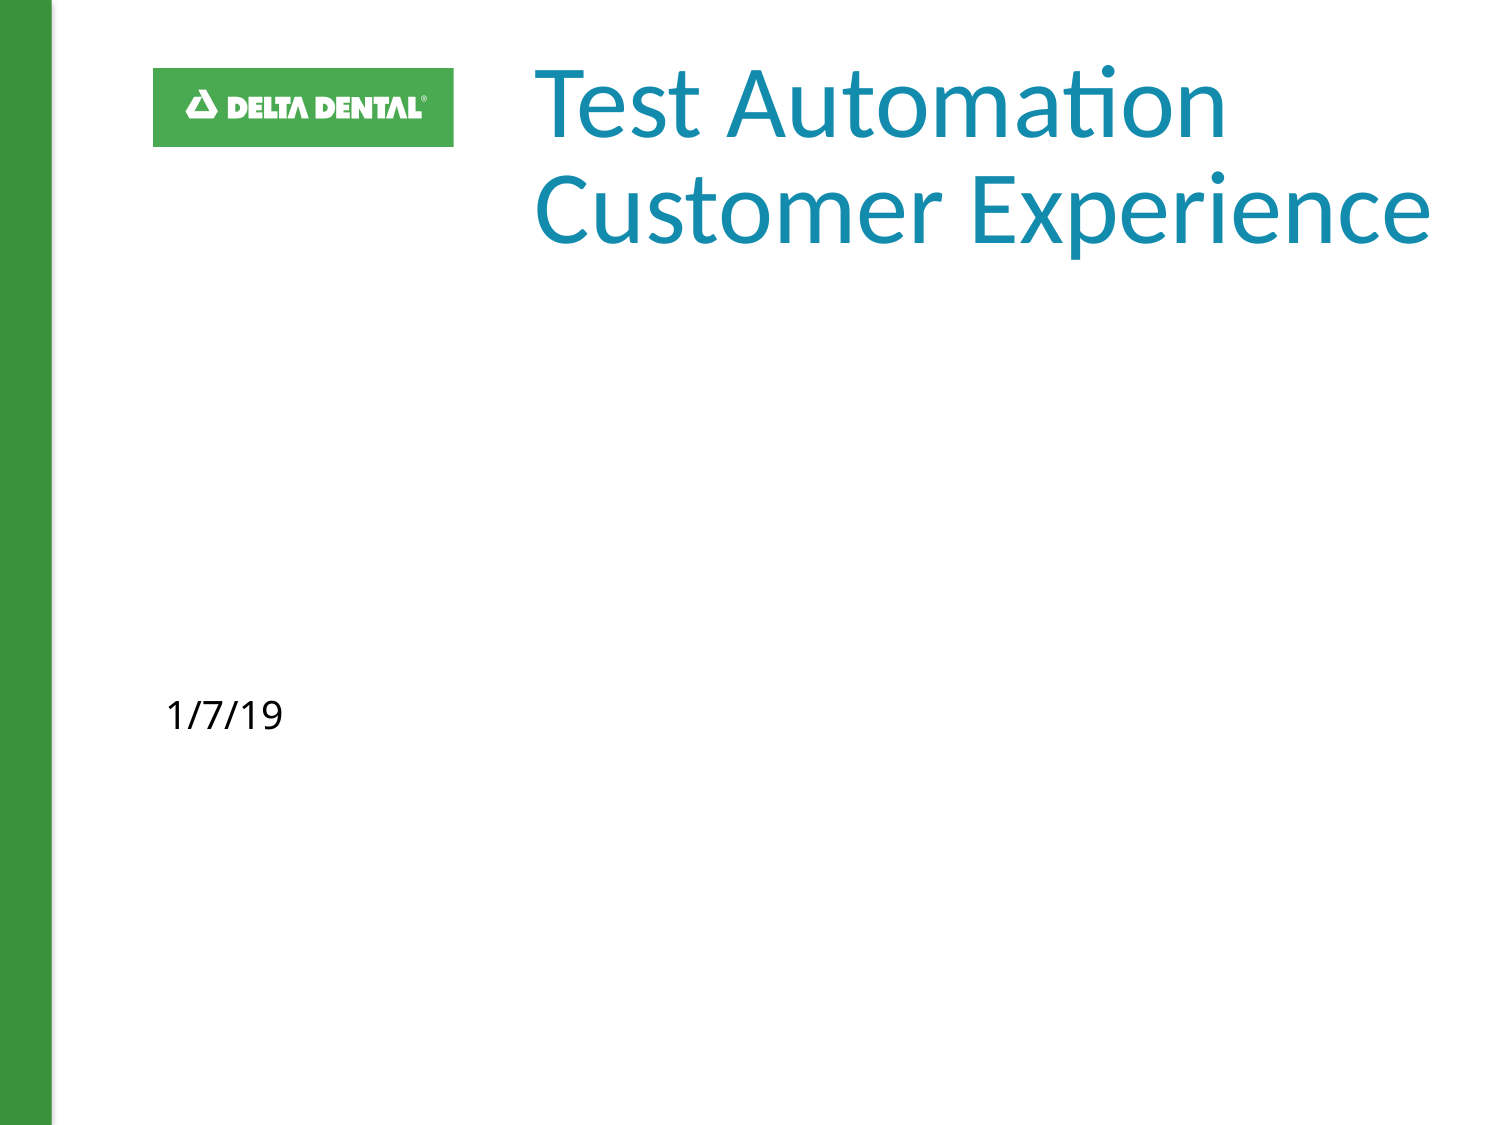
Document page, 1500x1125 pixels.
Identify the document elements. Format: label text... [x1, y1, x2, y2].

picture [153, 68, 454, 147]
text_box Test Automation Customer Experience [520, 45, 1471, 424]
list 1/7/19 [149, 682, 1426, 746]
